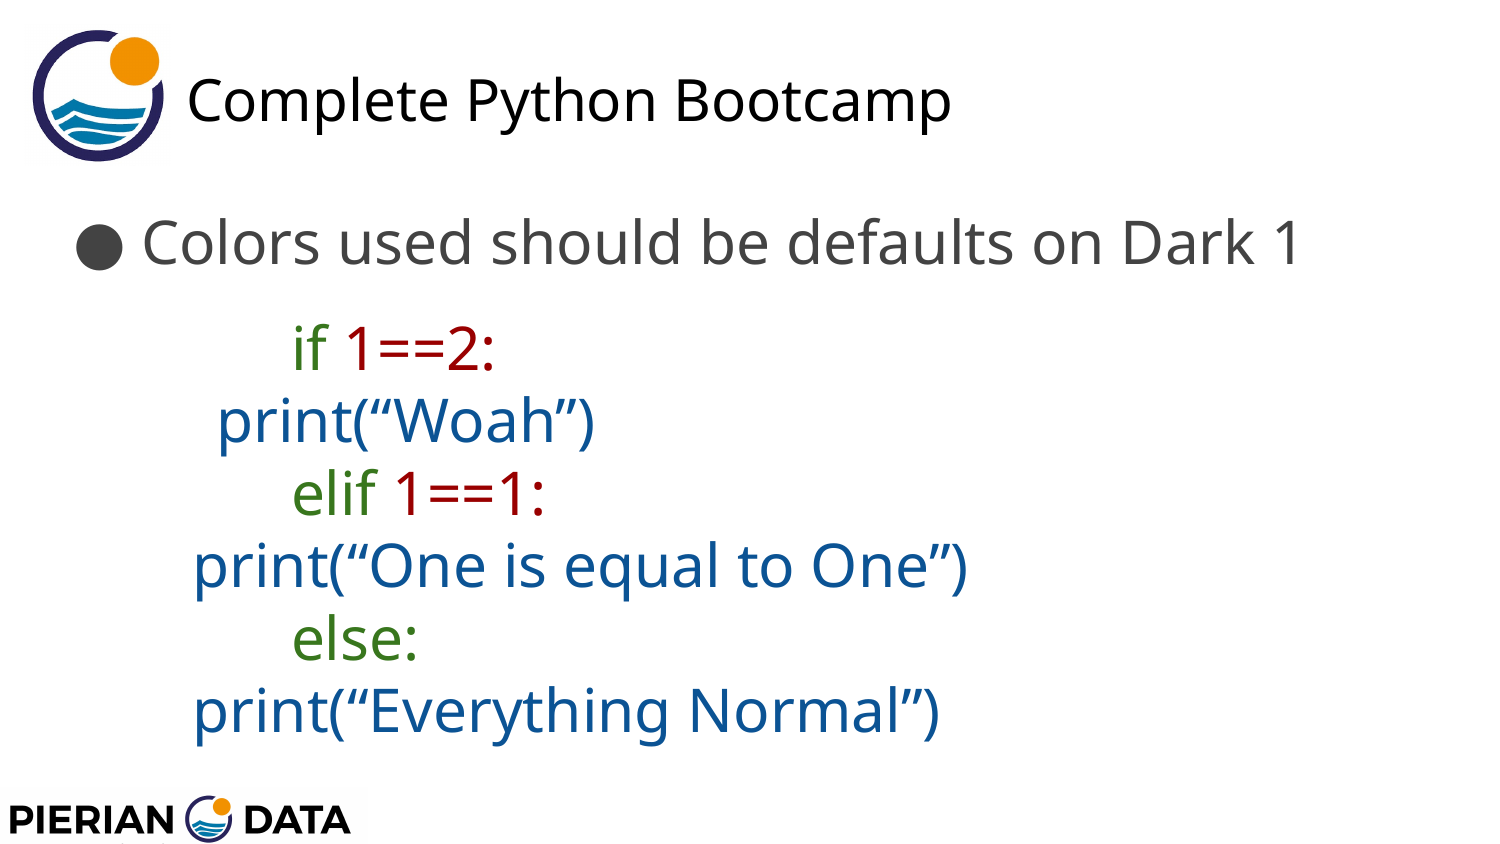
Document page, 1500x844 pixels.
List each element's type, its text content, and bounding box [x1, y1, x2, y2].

list Colors used should be defaults on Dark 1 if 1==2:: print(“Woah”) elif 1==1: print(“One is equal to One”) else:: print(“Everything Normal”) [51, 189, 1476, 750]
picture [24, 24, 172, 167]
title Complete Python Bootcamp [176, 48, 1449, 143]
picture [0, 787, 368, 844]
